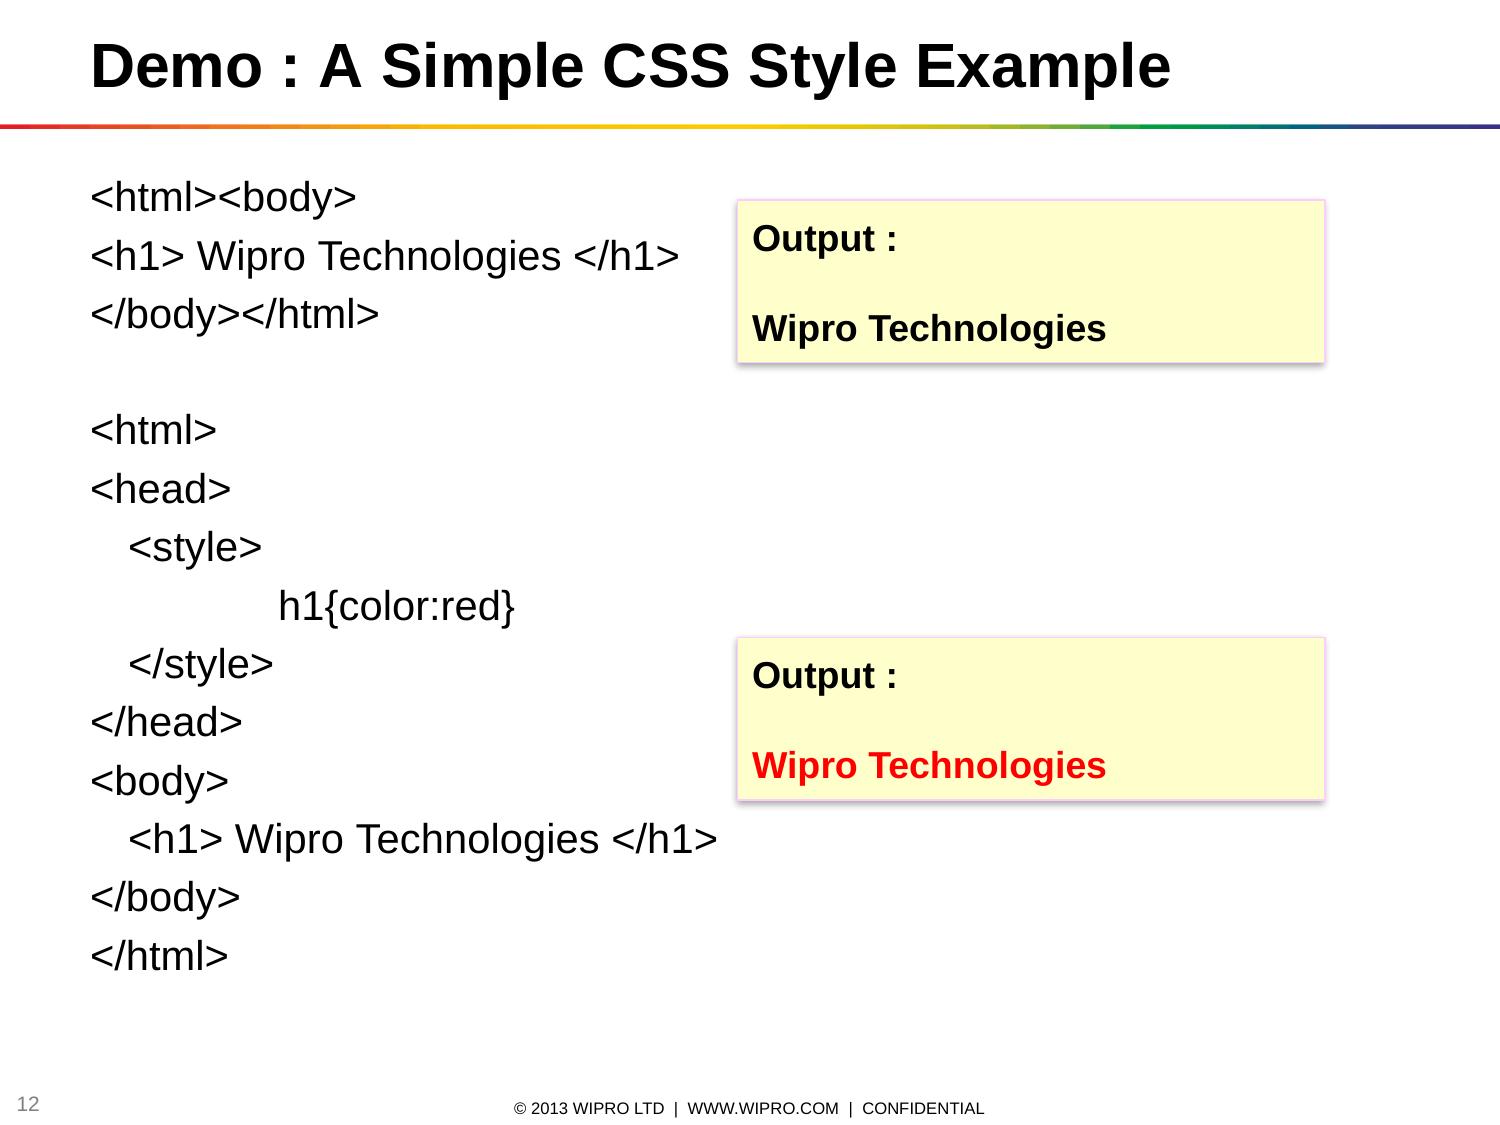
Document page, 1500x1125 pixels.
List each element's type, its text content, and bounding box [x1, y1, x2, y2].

list <html><body> <h1> Wipro Technologies </h1> </body></html> <html> <head> <style> h1{color:red} </style> </head> <body> <h1> Wipro Technologies </h1> </body> </html> [75, 162, 1338, 1088]
title Demo : A Simple CSS Style Example [75, 17, 1425, 109]
text_box Output : Wipro Technologies [737, 637, 1326, 801]
text_box Output : Wipro Technologies [737, 199, 1326, 363]
